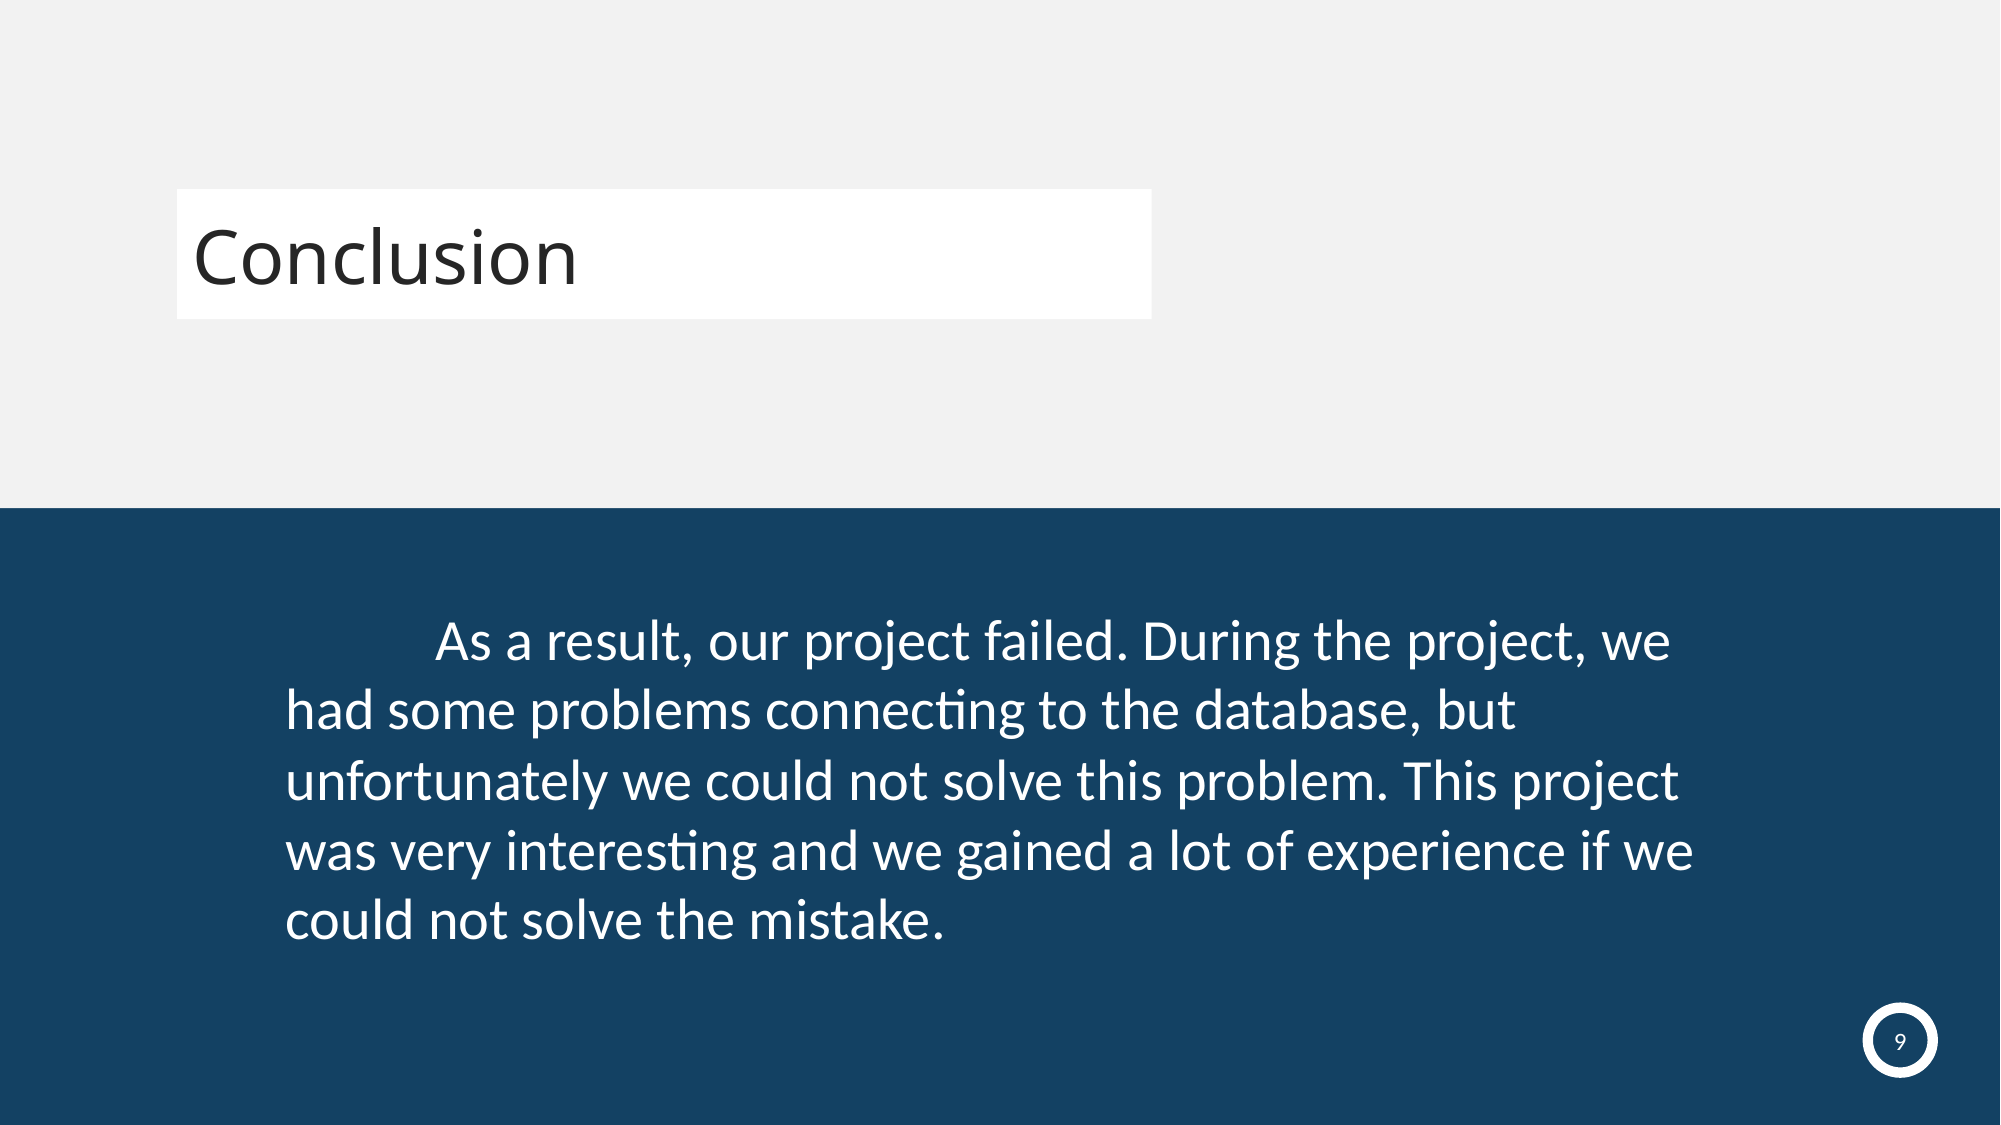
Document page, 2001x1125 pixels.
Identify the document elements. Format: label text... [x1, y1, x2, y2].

title Conclusion [177, 189, 1152, 320]
text_box As a result, our project failed. During the project, we had some problems connecting to the database, but unfortunately we could not solve this problem. This project was very interesting and we gained a lot of experience if we could not solve the mistake. [270, 594, 1730, 959]
slide_number 9 [1862, 1002, 1938, 1078]
